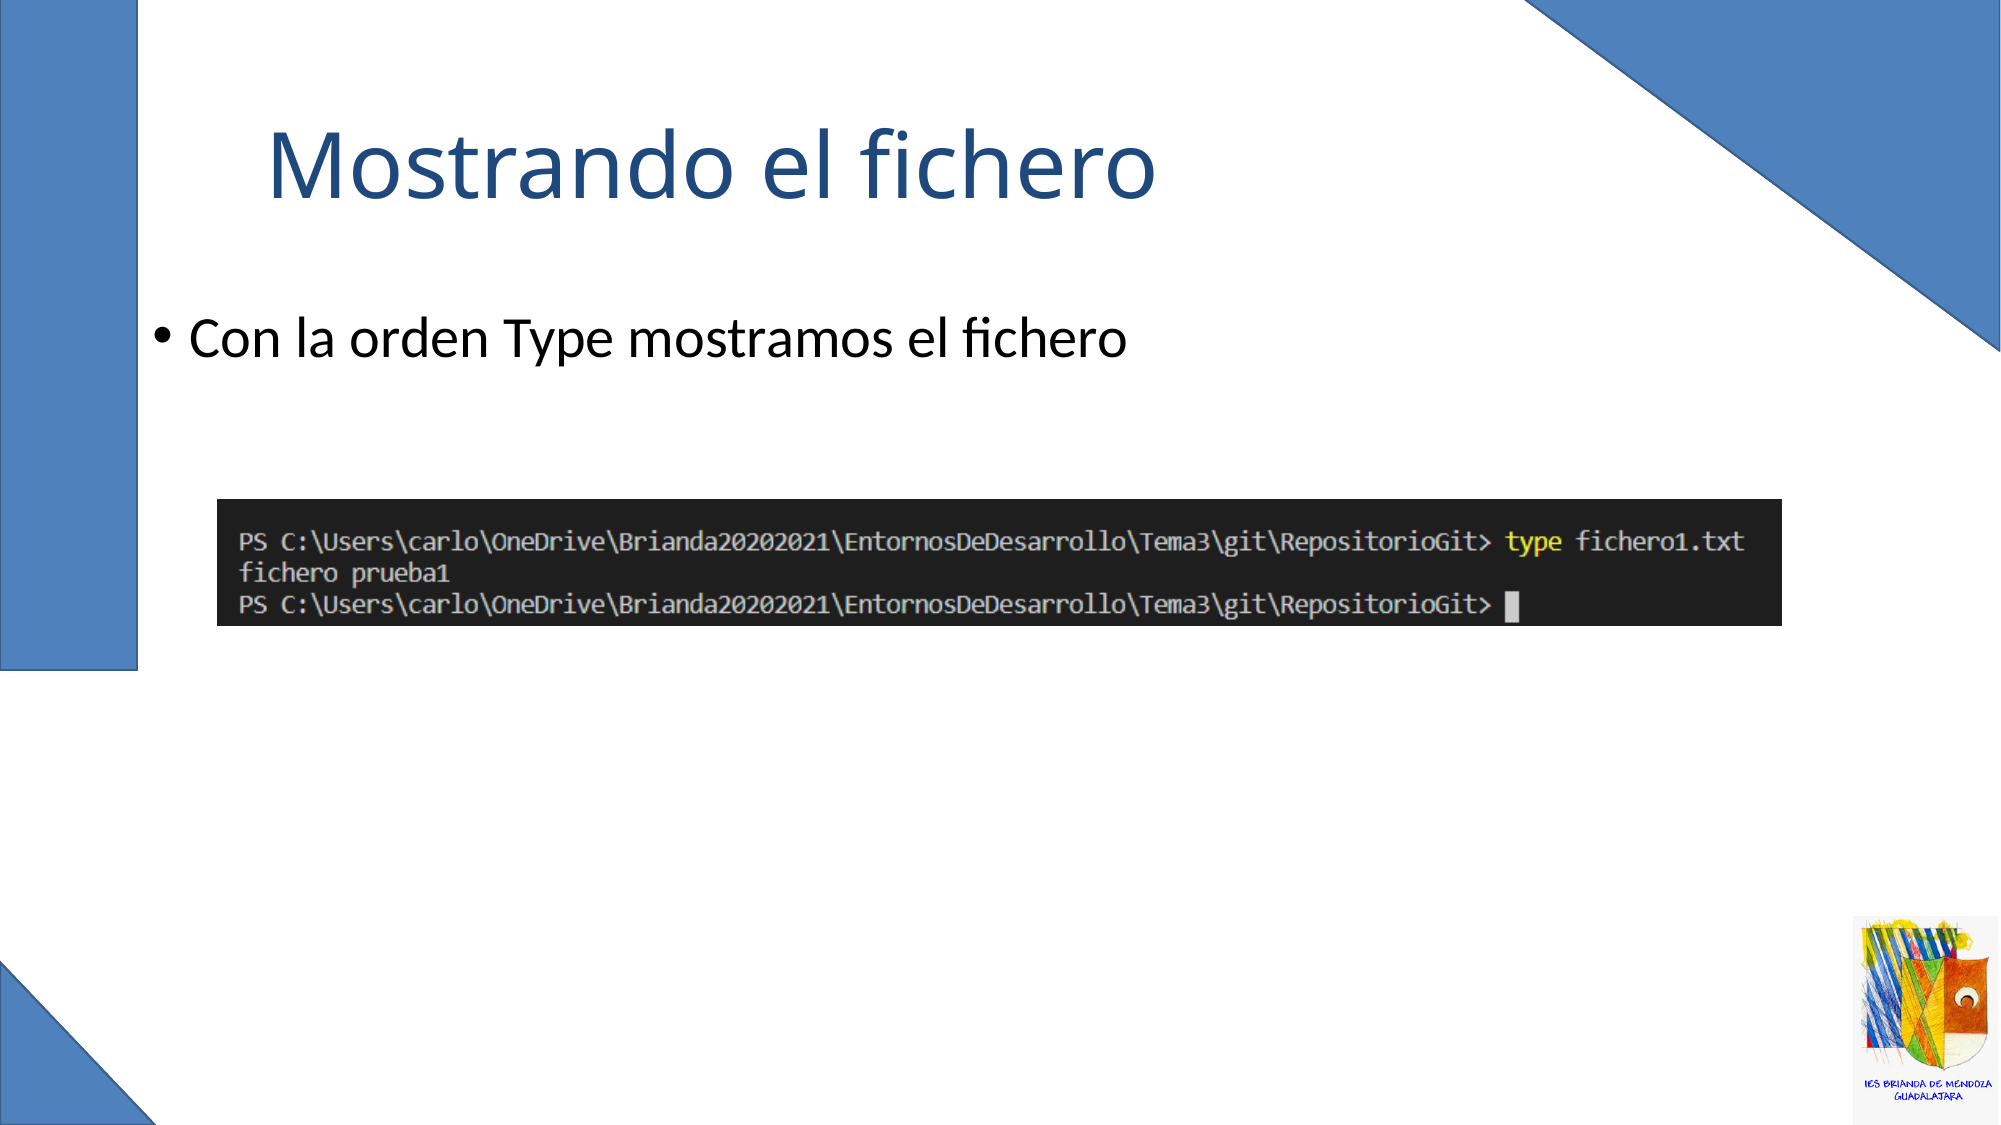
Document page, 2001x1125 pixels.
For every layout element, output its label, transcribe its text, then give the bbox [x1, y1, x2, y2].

list Con la orden Type mostramos el fichero [137, 299, 1863, 1014]
title Mostrando el fichero [250, 59, 1599, 278]
picture [217, 499, 1783, 626]
picture [1853, 916, 1998, 1125]
